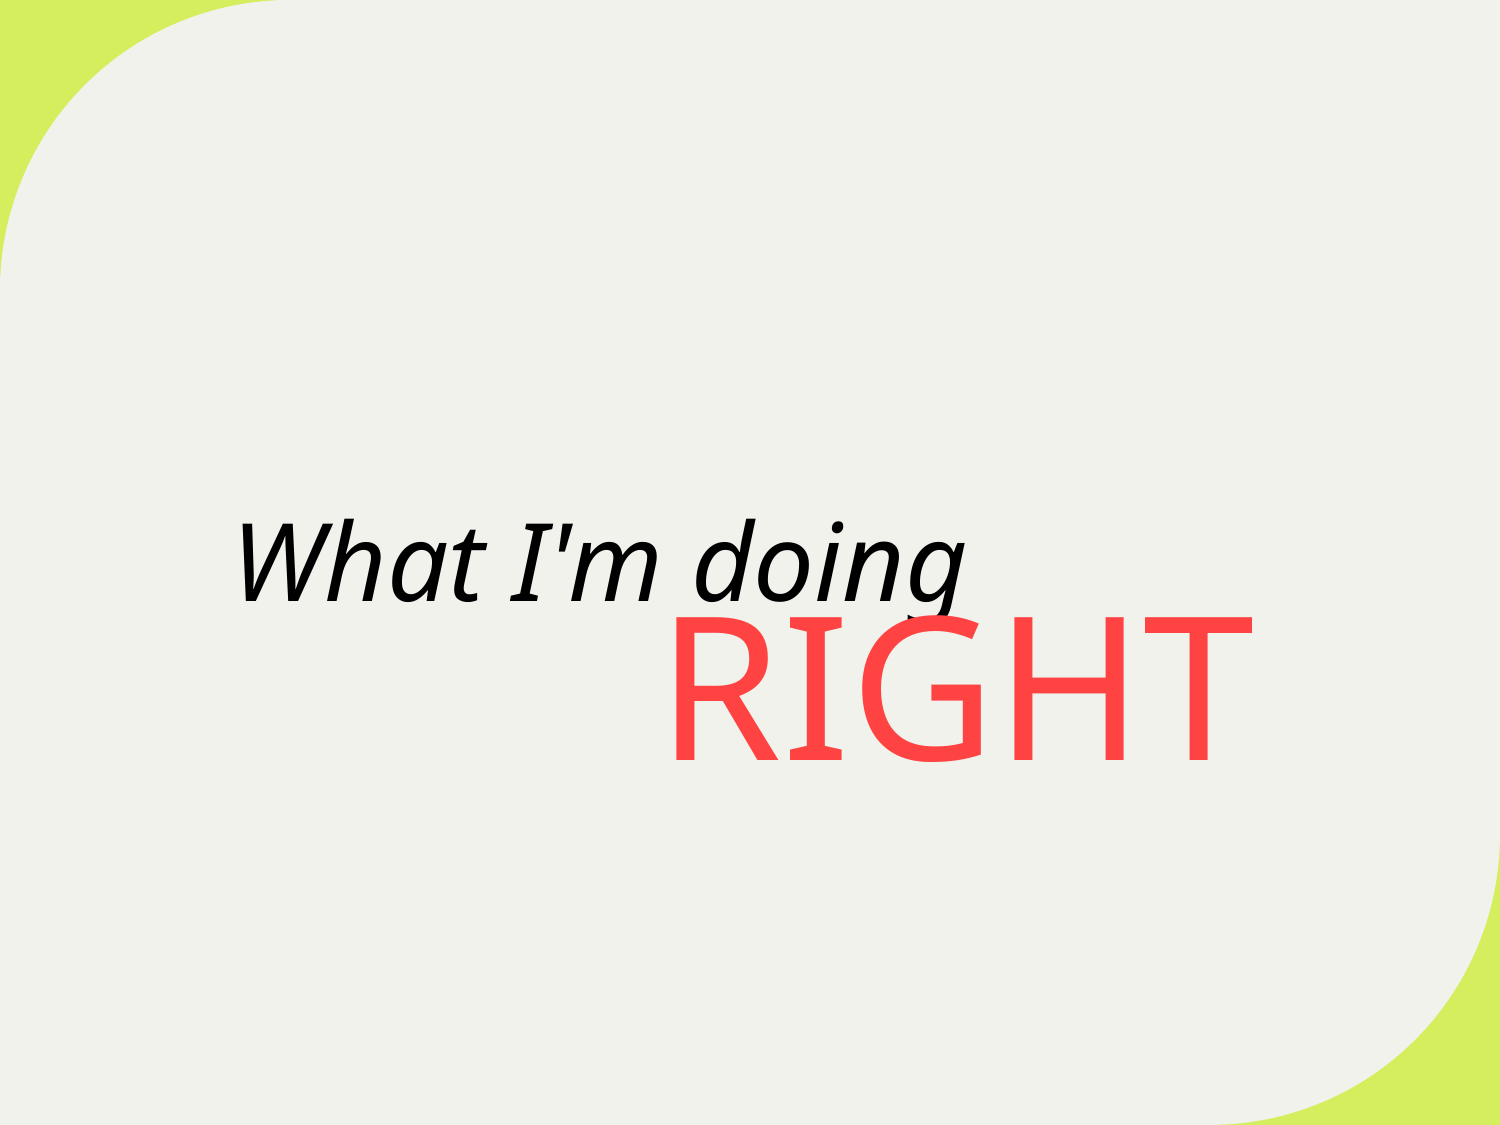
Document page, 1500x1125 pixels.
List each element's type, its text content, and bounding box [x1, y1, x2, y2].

text_box RIGHT [642, 545, 1500, 880]
text_box [0, 0, 1500, 1125]
text_box What I'm doing [216, 443, 1008, 694]
